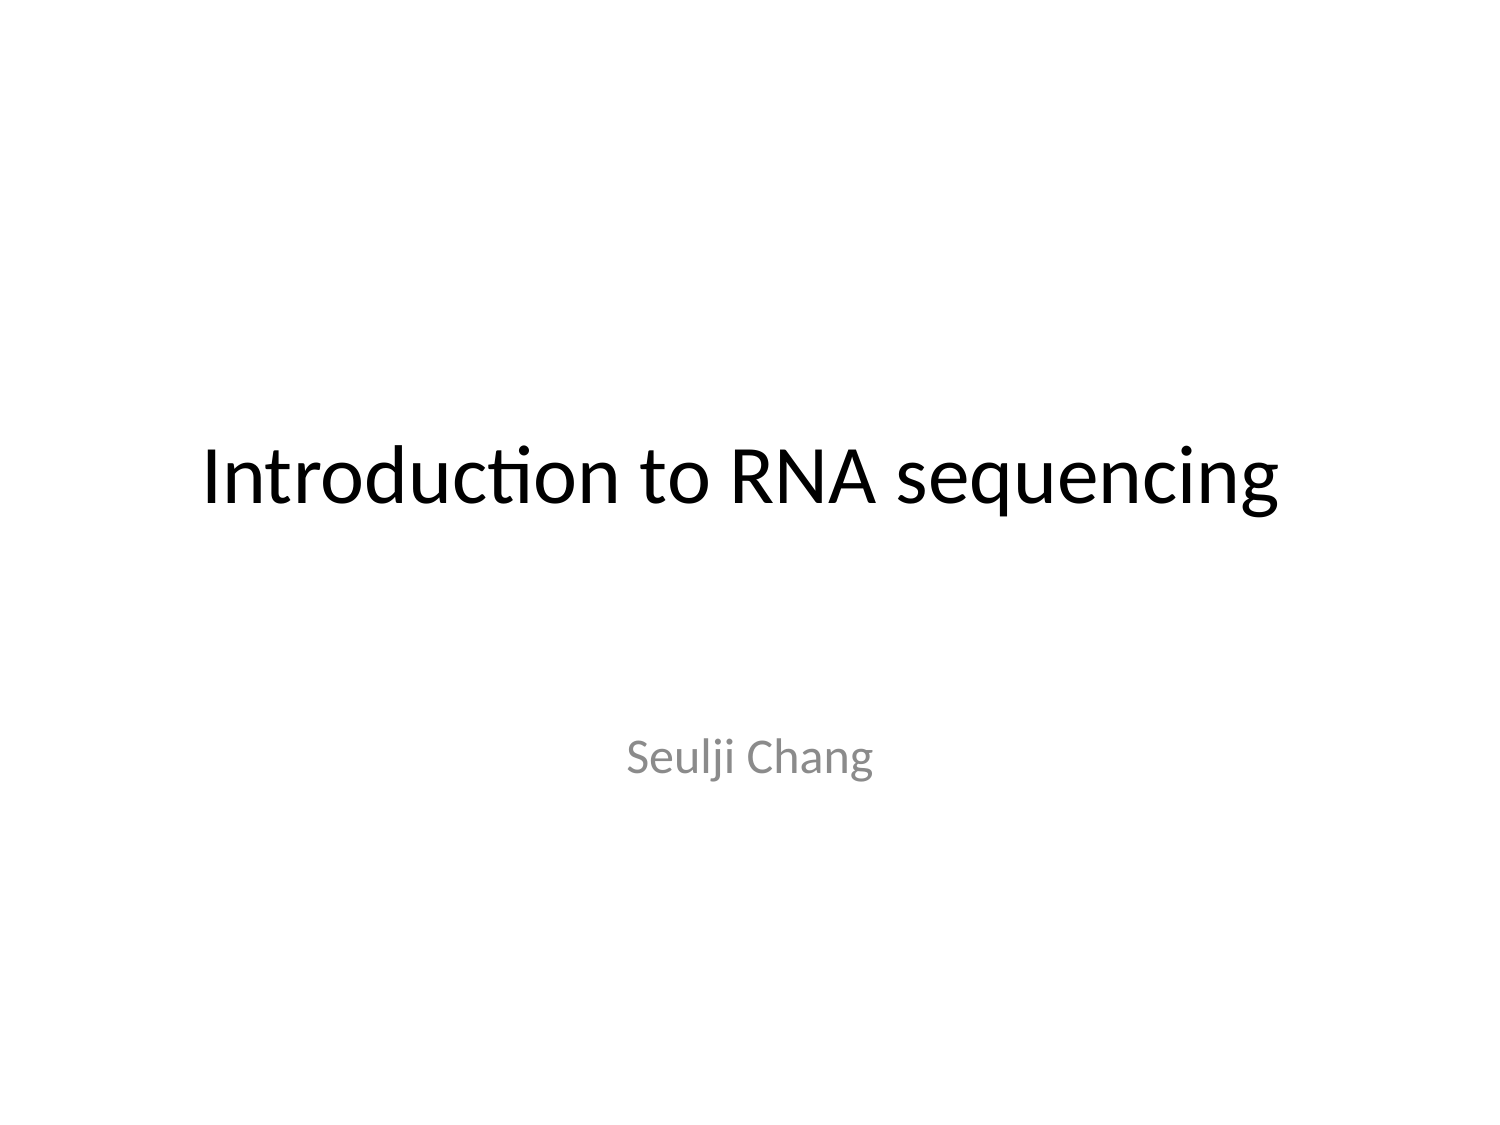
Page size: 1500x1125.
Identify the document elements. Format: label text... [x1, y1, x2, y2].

subtitle Seulji Chang [225, 716, 1275, 925]
title Introduction to RNA sequencing [112, 349, 1388, 591]
